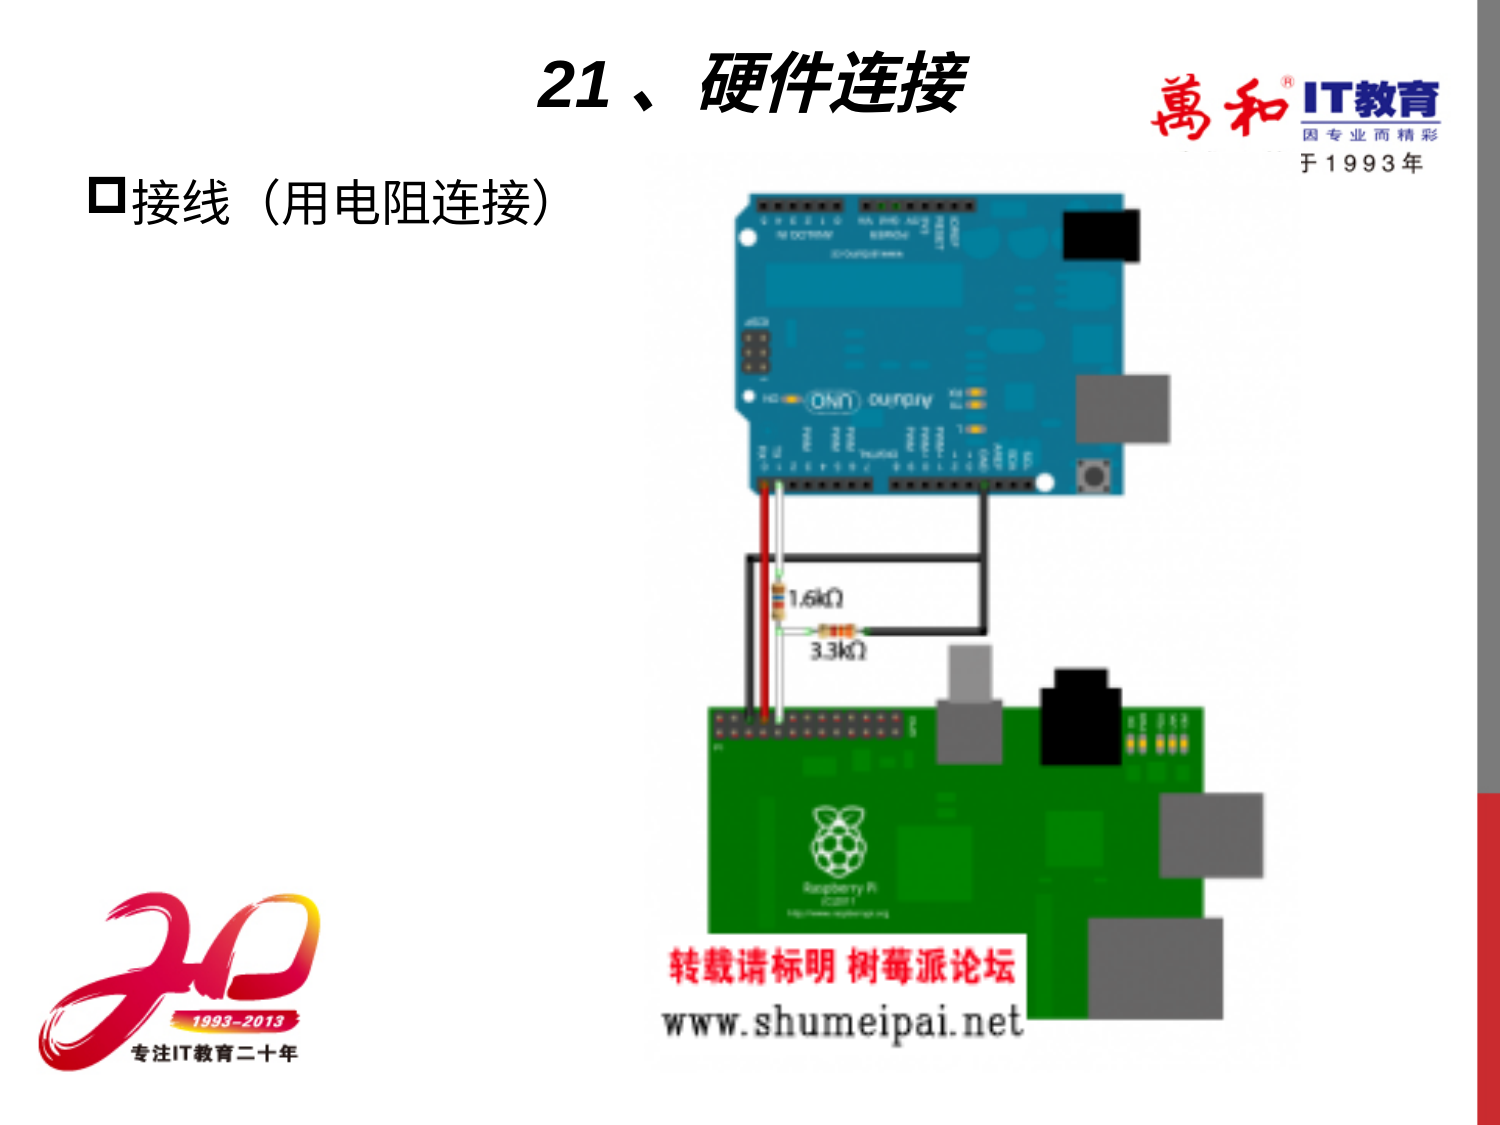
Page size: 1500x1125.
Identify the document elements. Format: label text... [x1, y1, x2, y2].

title 21、硬件连接 [74, 37, 1426, 130]
text_box 接线（用电阻连接） [70, 163, 639, 239]
picture [0, 0, 1500, 1125]
text_box 接线（用电阻连接） [1307, 163, 1442, 239]
